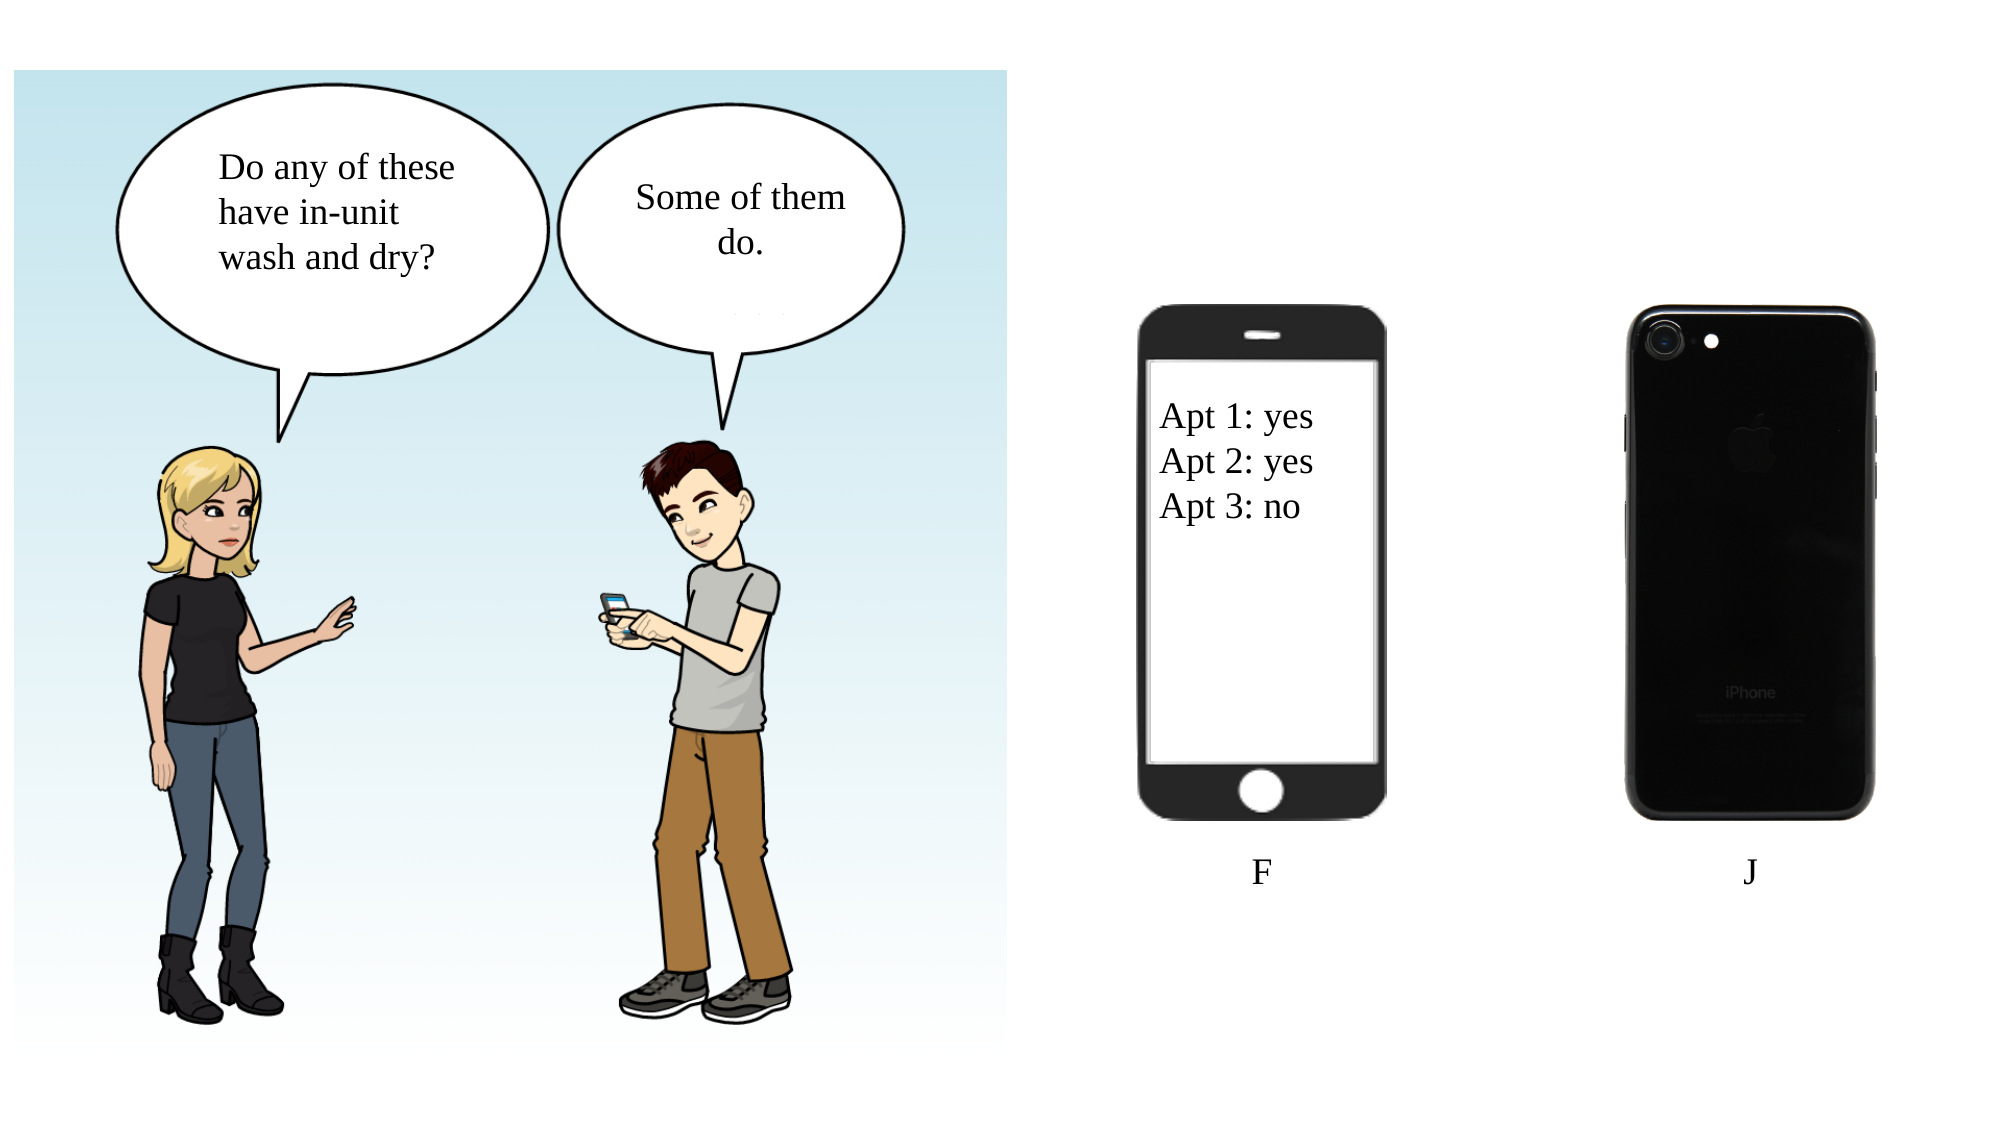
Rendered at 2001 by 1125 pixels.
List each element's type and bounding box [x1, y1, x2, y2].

text_box [14, 70, 1007, 1052]
text_box [1136, 304, 1877, 901]
